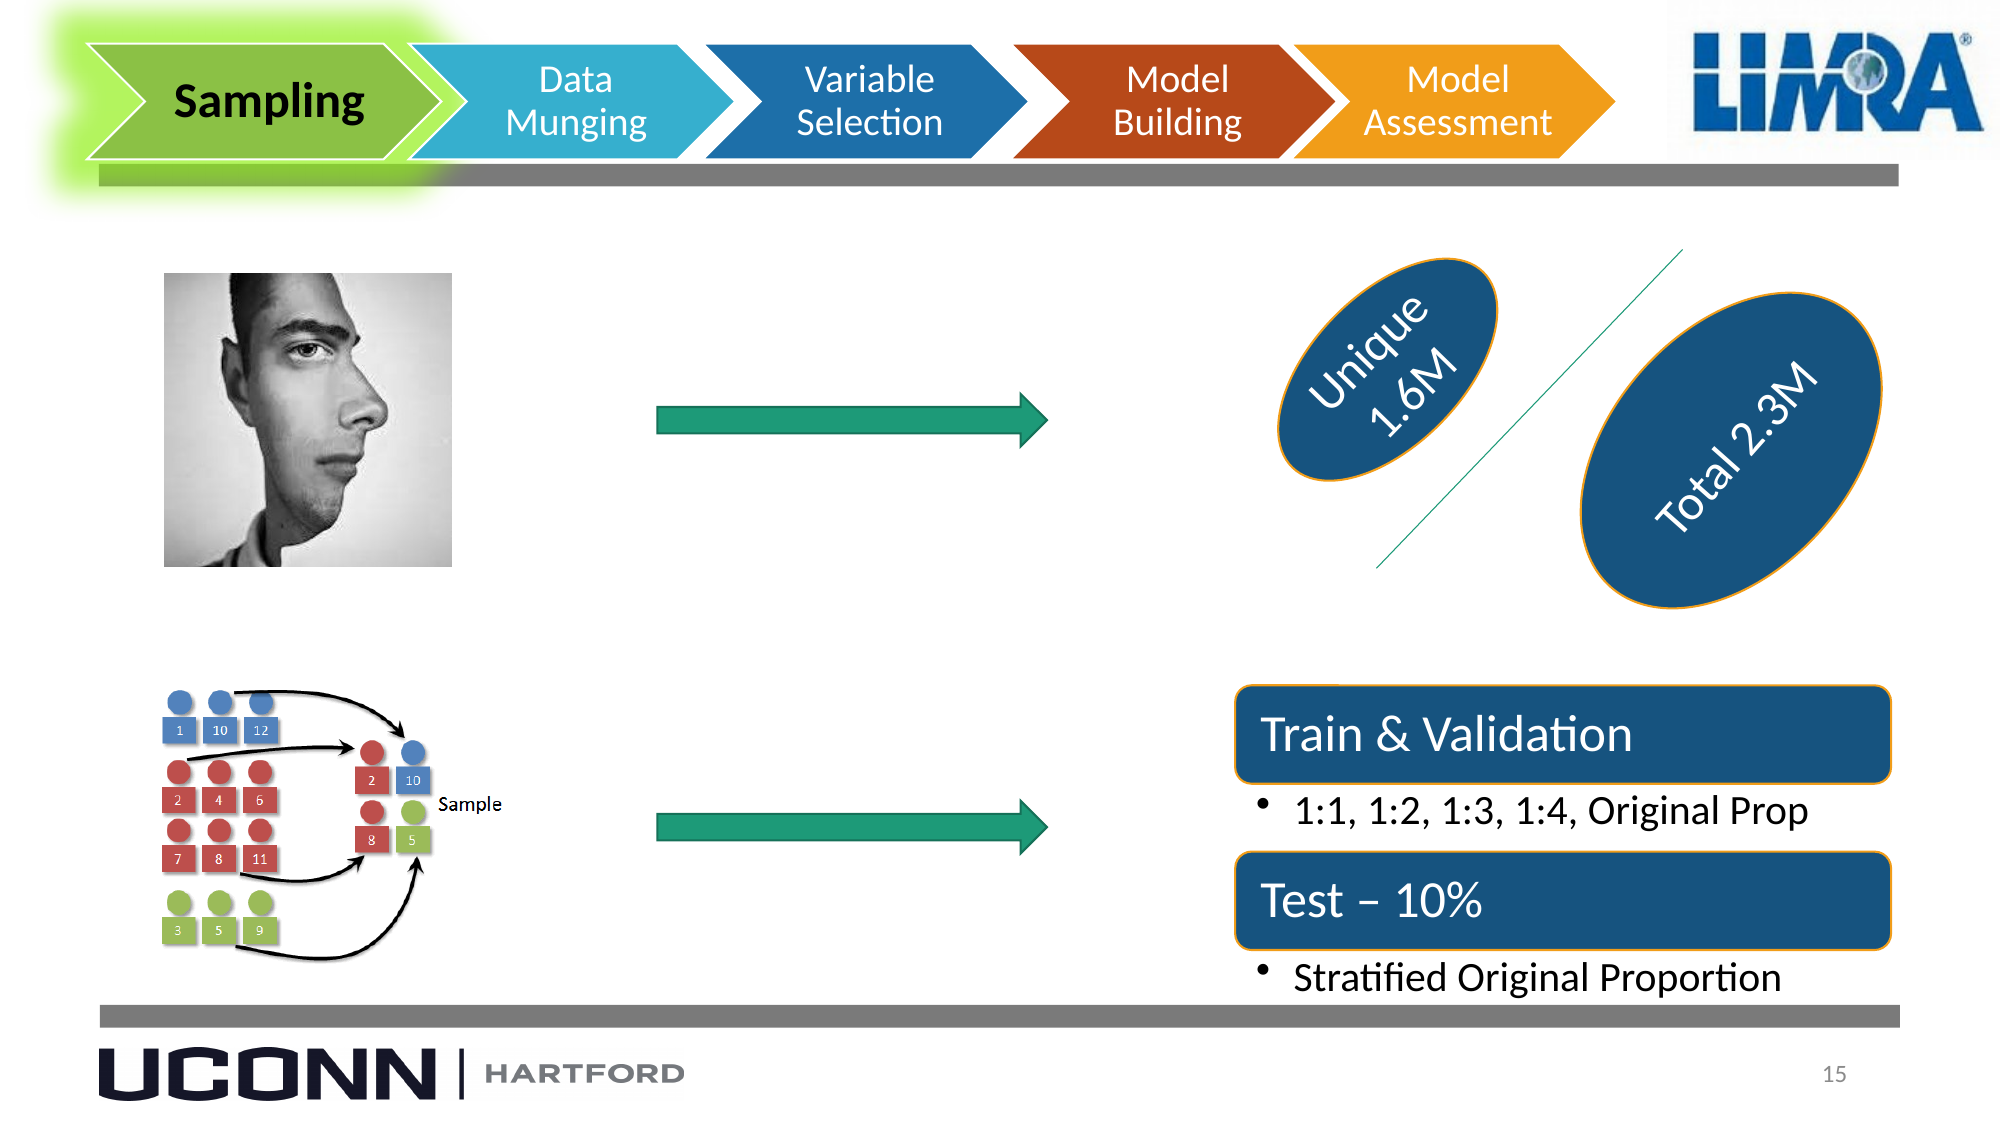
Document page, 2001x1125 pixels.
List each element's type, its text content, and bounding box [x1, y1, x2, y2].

slide_number 15 [1412, 1042, 1863, 1103]
text_box [656, 798, 1049, 856]
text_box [86, 43, 1618, 160]
text_box Unique 1.6M [1277, 281, 1376, 482]
picture [99, 1047, 684, 1101]
picture [151, 680, 510, 974]
picture [164, 273, 452, 567]
text_box [656, 391, 1049, 450]
picture [1667, 0, 2000, 160]
text_box Total 2.3M [1594, 291, 1883, 610]
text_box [1376, 249, 1683, 569]
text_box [1235, 680, 1892, 1023]
